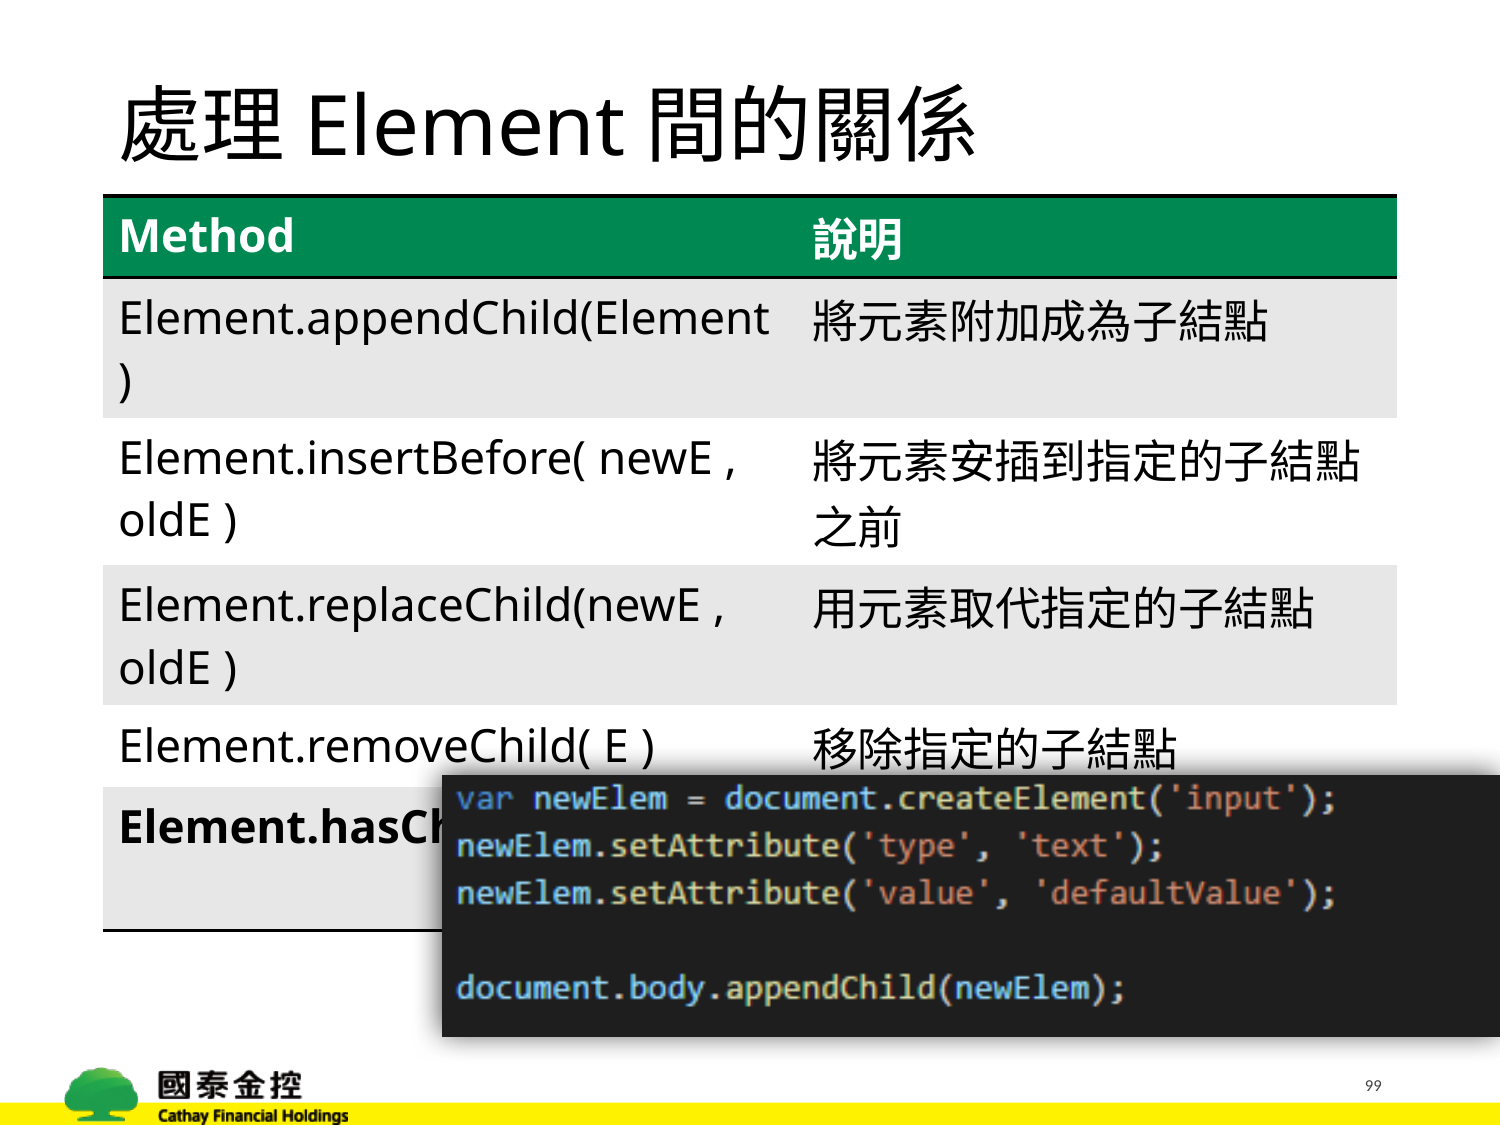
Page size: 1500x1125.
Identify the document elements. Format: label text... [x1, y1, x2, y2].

table_cell Element.hasChildNodes() [103, 787, 419, 929]
picture [64, 1067, 348, 1125]
table_cell 用元素取代指定的子結點 [797, 565, 1397, 705]
table_cell Element.appendChild(Element ) [103, 279, 797, 418]
table_cell 移除指定的子結點 [797, 705, 1397, 751]
table_cell Element.insertBefore( newE , oldE ) [103, 418, 797, 565]
table_header Method [103, 198, 797, 276]
table_cell 將元素附加成為子結點 [797, 279, 1397, 418]
table_cell Element.removeChild( E ) [103, 705, 797, 787]
table_header 說明 [797, 198, 1397, 276]
picture [441, 775, 1500, 1047]
table_cell 將元素安插到指定的子結點之前 [797, 418, 1397, 565]
title 處理Element間的關係 [103, 59, 1397, 194]
table_cell Element.replaceChild(newE , oldE ) [103, 565, 797, 705]
